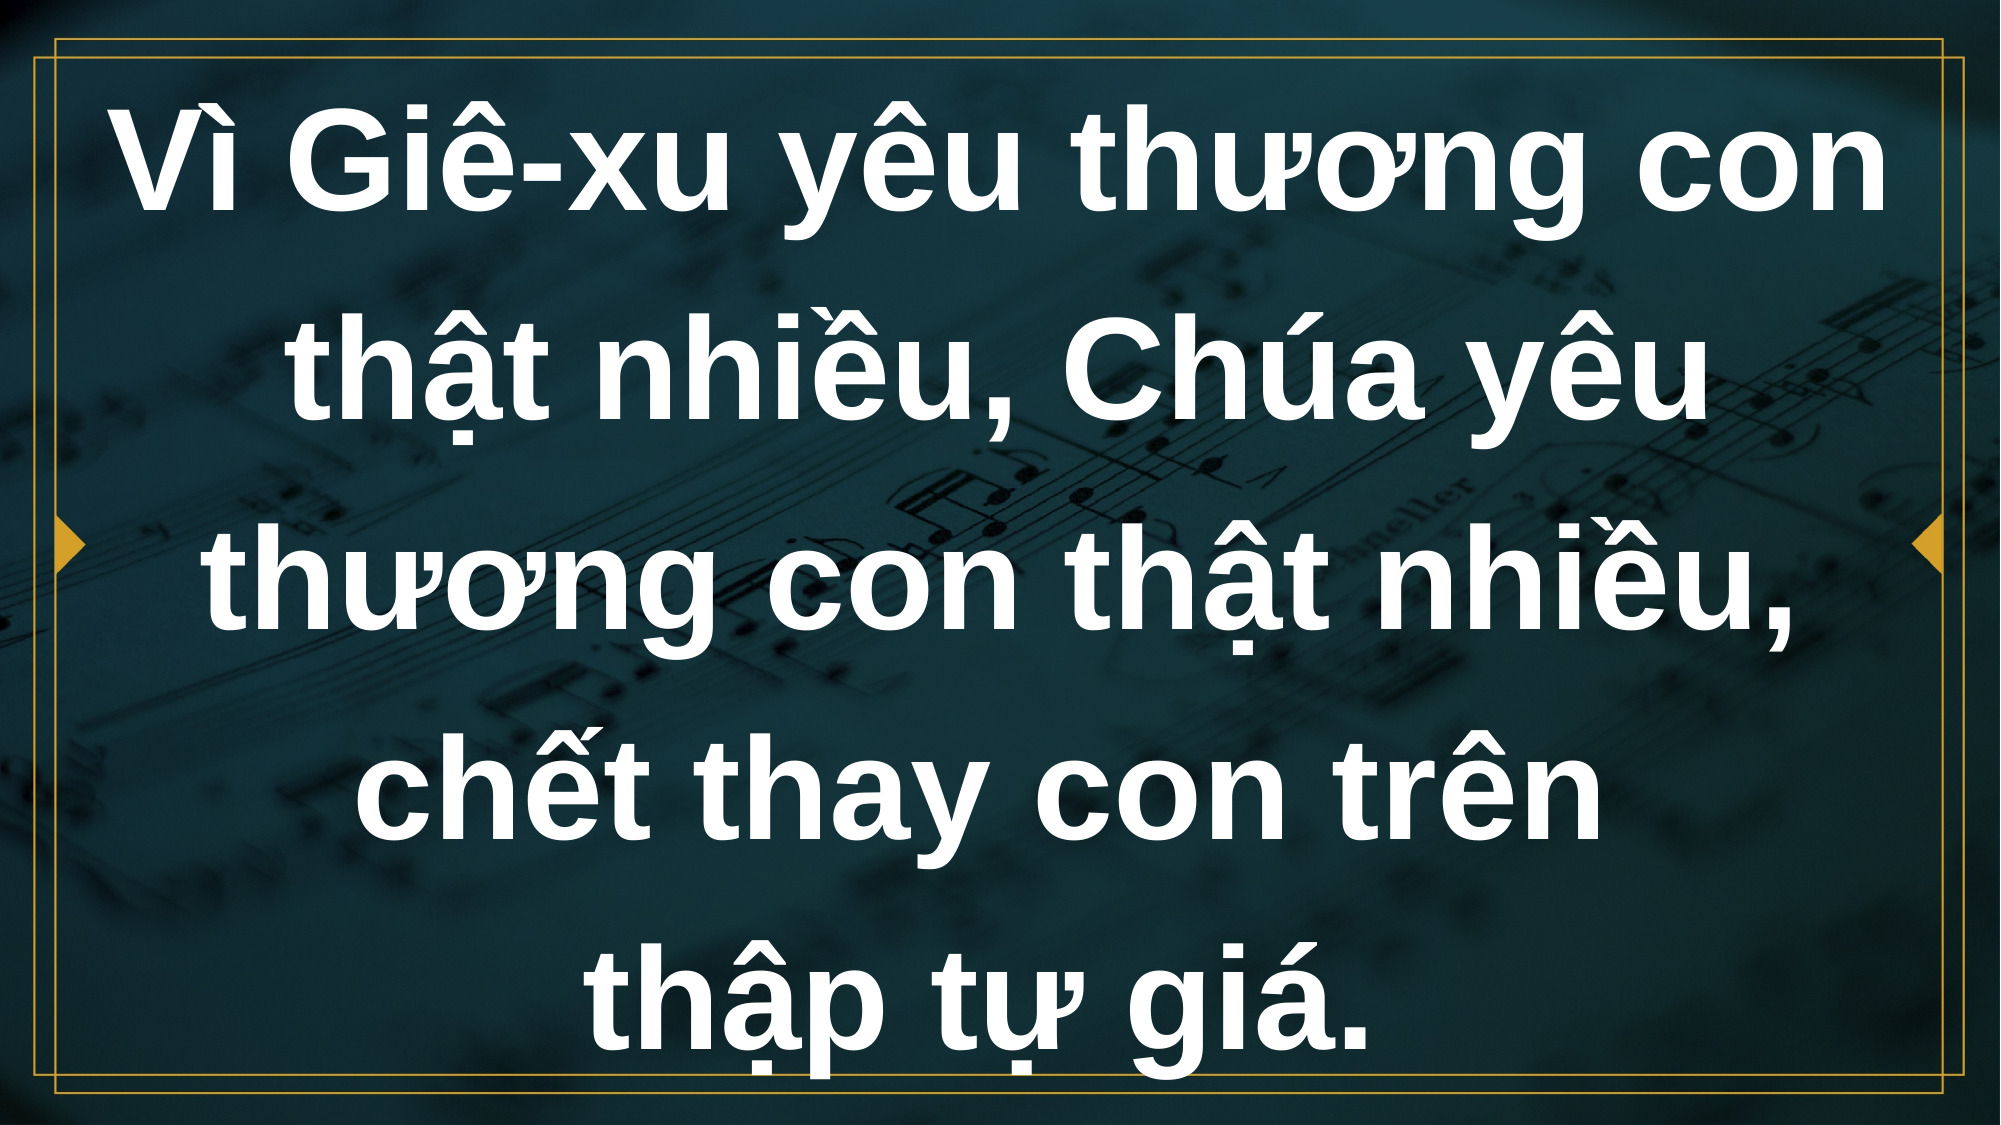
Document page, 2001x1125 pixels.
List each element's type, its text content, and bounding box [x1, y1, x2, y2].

title Vì Giê-xu yêu thương con thật nhiều, Chúa yêu thương con thật nhiều, chết thay con trên thập tự giá. [55, 42, 1945, 1066]
picture [0, 0, 2000, 1125]
